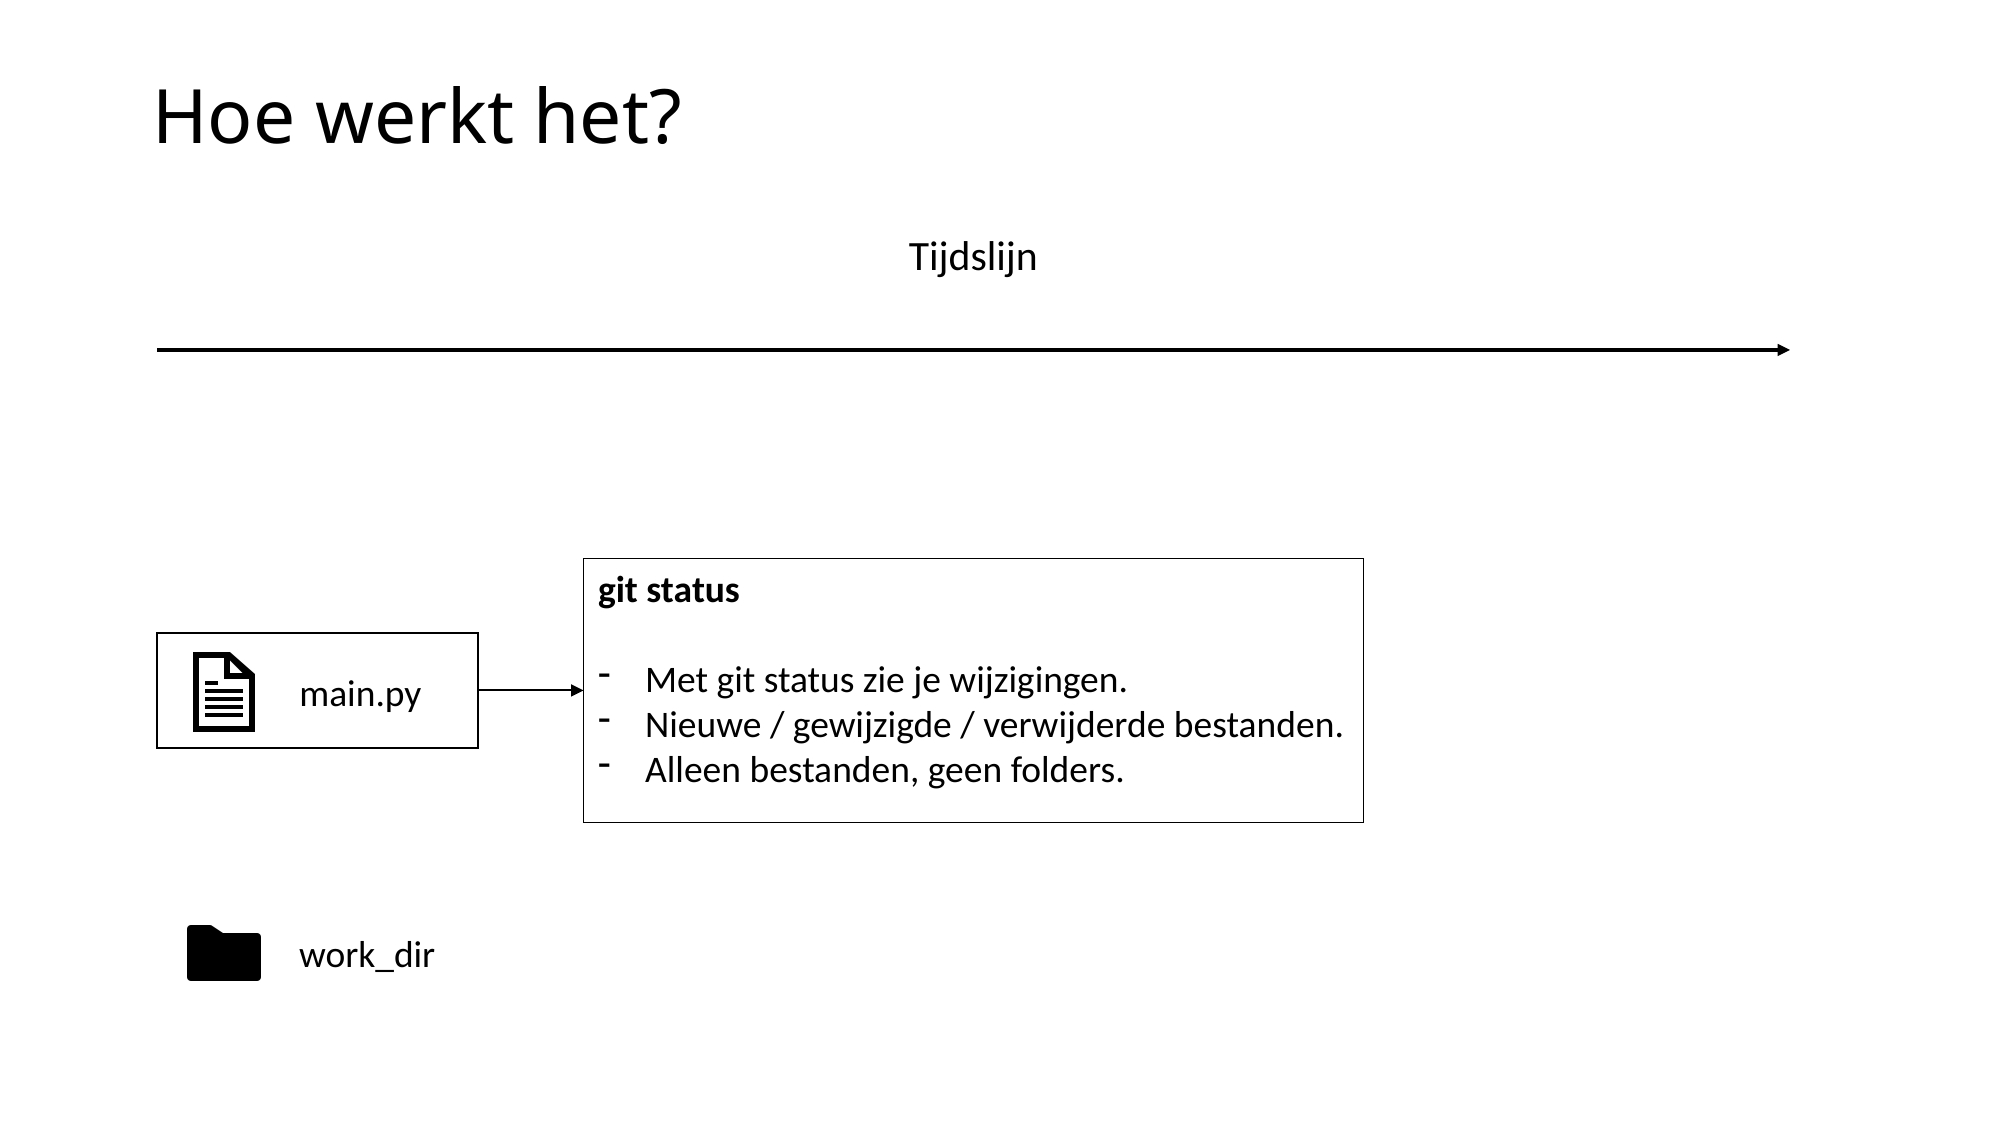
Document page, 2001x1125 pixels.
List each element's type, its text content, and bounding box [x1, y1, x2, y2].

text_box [157, 633, 479, 748]
title Hoe werkt het? [137, 59, 1863, 178]
text_box git status Met git status zie je wijzigingen. Nieuwe / gewijzigde / verwijderde bestanden. Alleen bestanden, geen folders. [583, 558, 1364, 823]
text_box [176, 905, 452, 1001]
text_box Tijdslijn [157, 221, 1790, 287]
